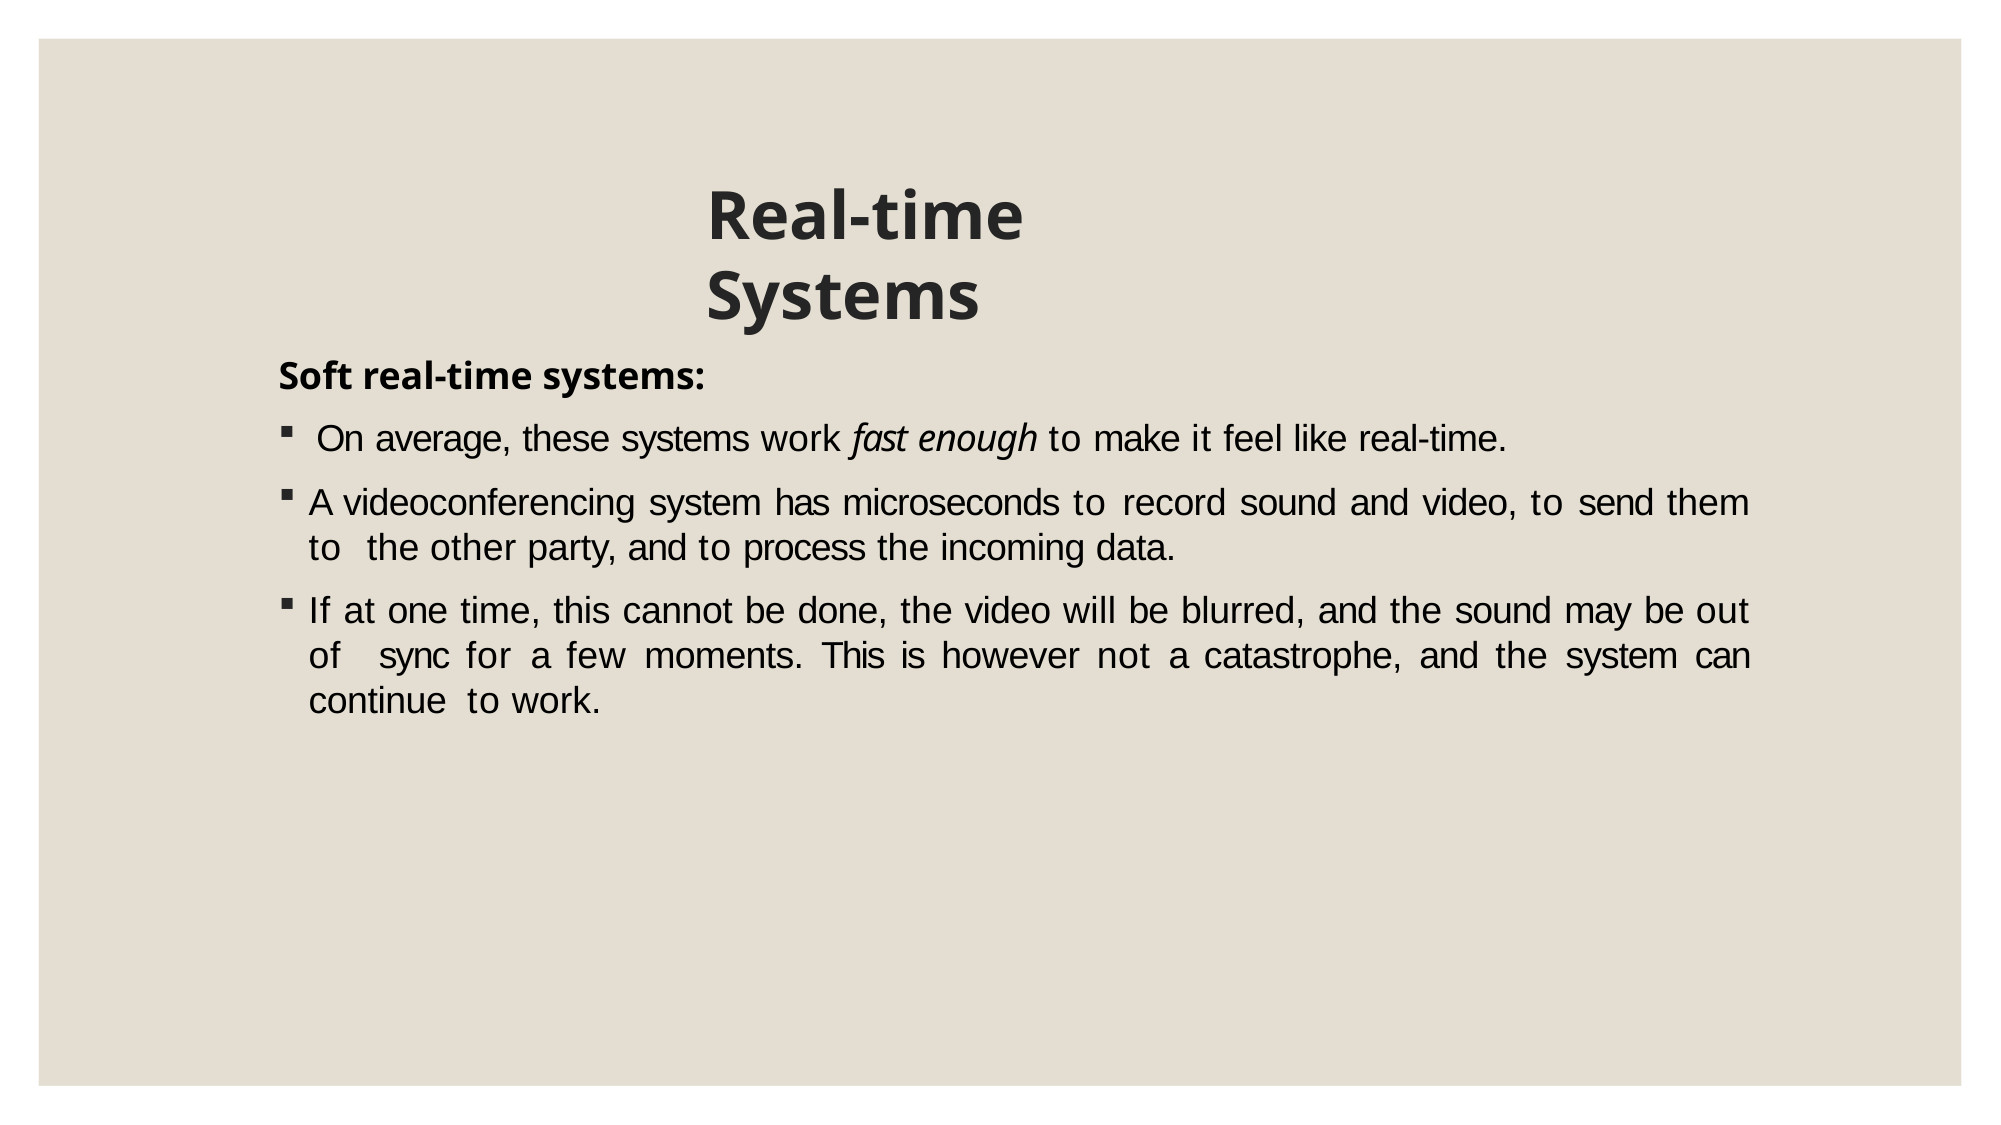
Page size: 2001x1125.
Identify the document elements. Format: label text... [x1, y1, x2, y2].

title Real-time Systems [703, 170, 1296, 332]
picture [38, 38, 1962, 1086]
text_box Soft real-time systems: On average, these systems work fast enough to make it feel like real-time. A videoconferencing system has microseconds to record sound and video, to send them to the other party, and to process the incoming data. If at one time, this cannot be done, the video will be blurred, and the sound may be out of sync for a few moments. This is however not a catastrophe, and the system can continue to work. [276, 332, 1751, 722]
